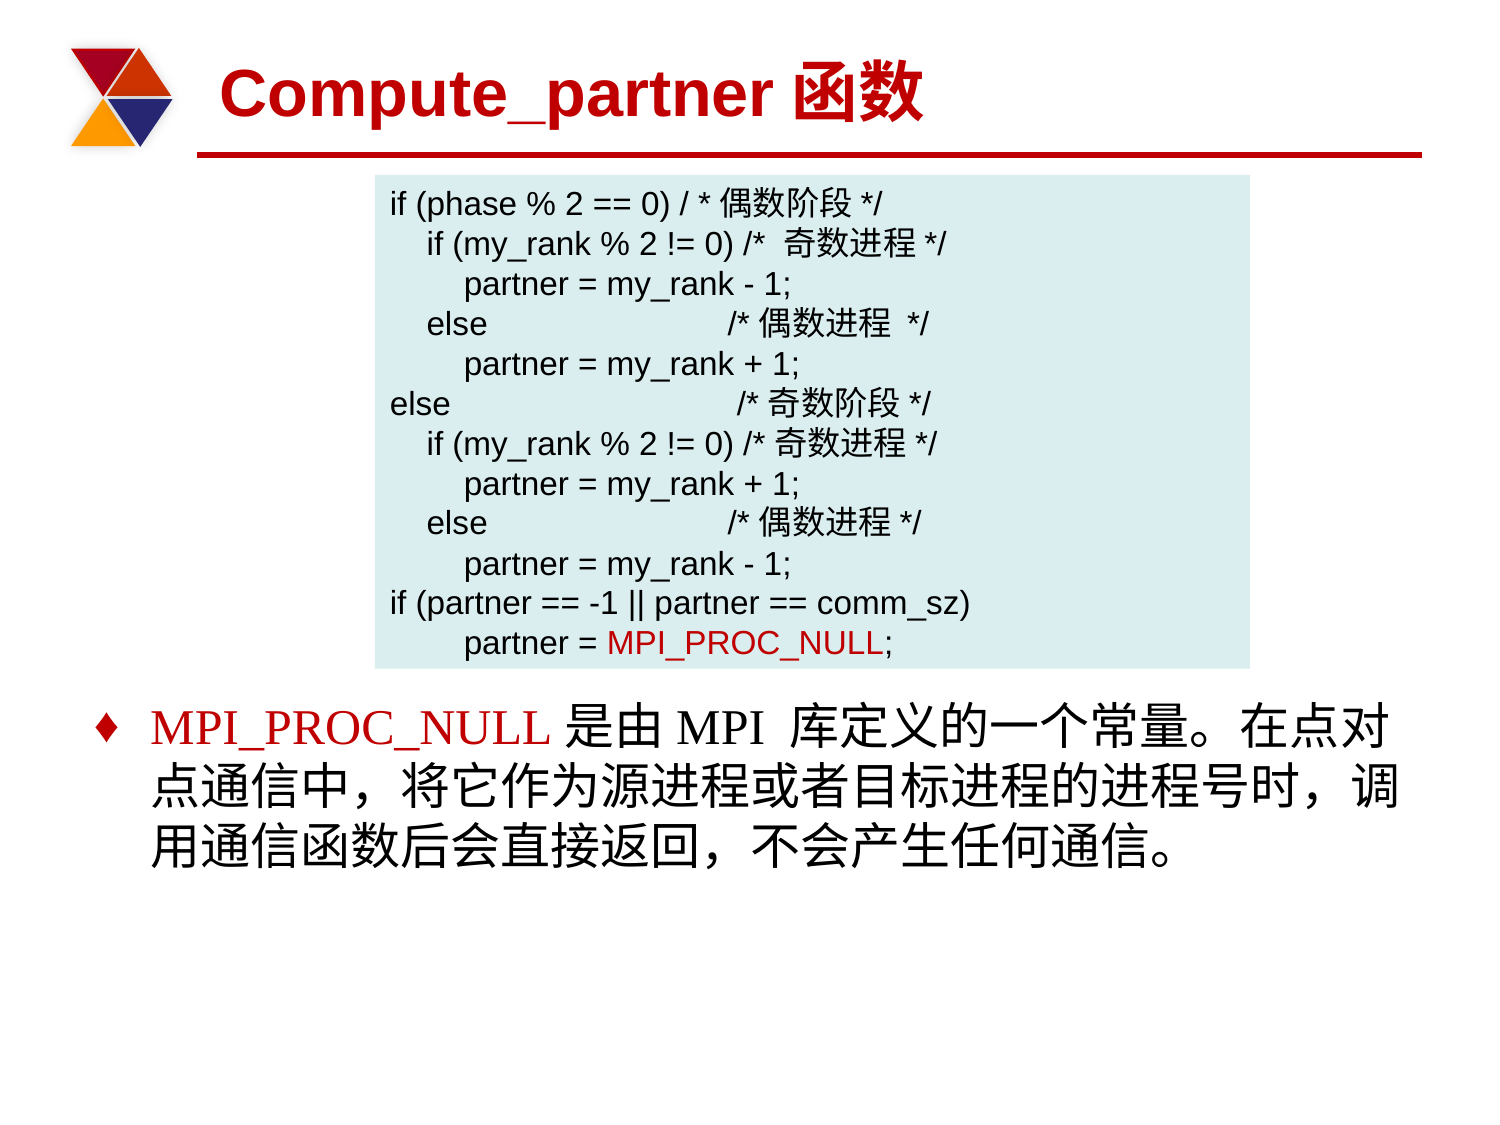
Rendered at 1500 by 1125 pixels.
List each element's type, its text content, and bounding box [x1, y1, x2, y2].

title Compute_partner函数 [204, 36, 1405, 137]
list MPI_PROC_NULL是由MPI 库定义的一个常量。在点对点通信中，将它作为源进程或者目标进程的进程号时，调用通信函数后会直接返回，不会产生任何通信。 [79, 687, 1422, 1075]
text_box if (phase % 2 == 0) / *偶数阶段*/ if (my_rank % 2 != 0) /* 奇数进程*/ partner = my_rank - 1; else /*偶数进程 */ partner = my_rank + 1; else /*奇数阶段*/ if (my_rank % 2 != 0) /*奇数进程*/ partner = my_rank + 1; else /*偶数进程*/ partner = my_rank - 1; if (partner == -1 || partner == comm_sz) partner = MPI_PROC_NULL; [374, 174, 1250, 669]
